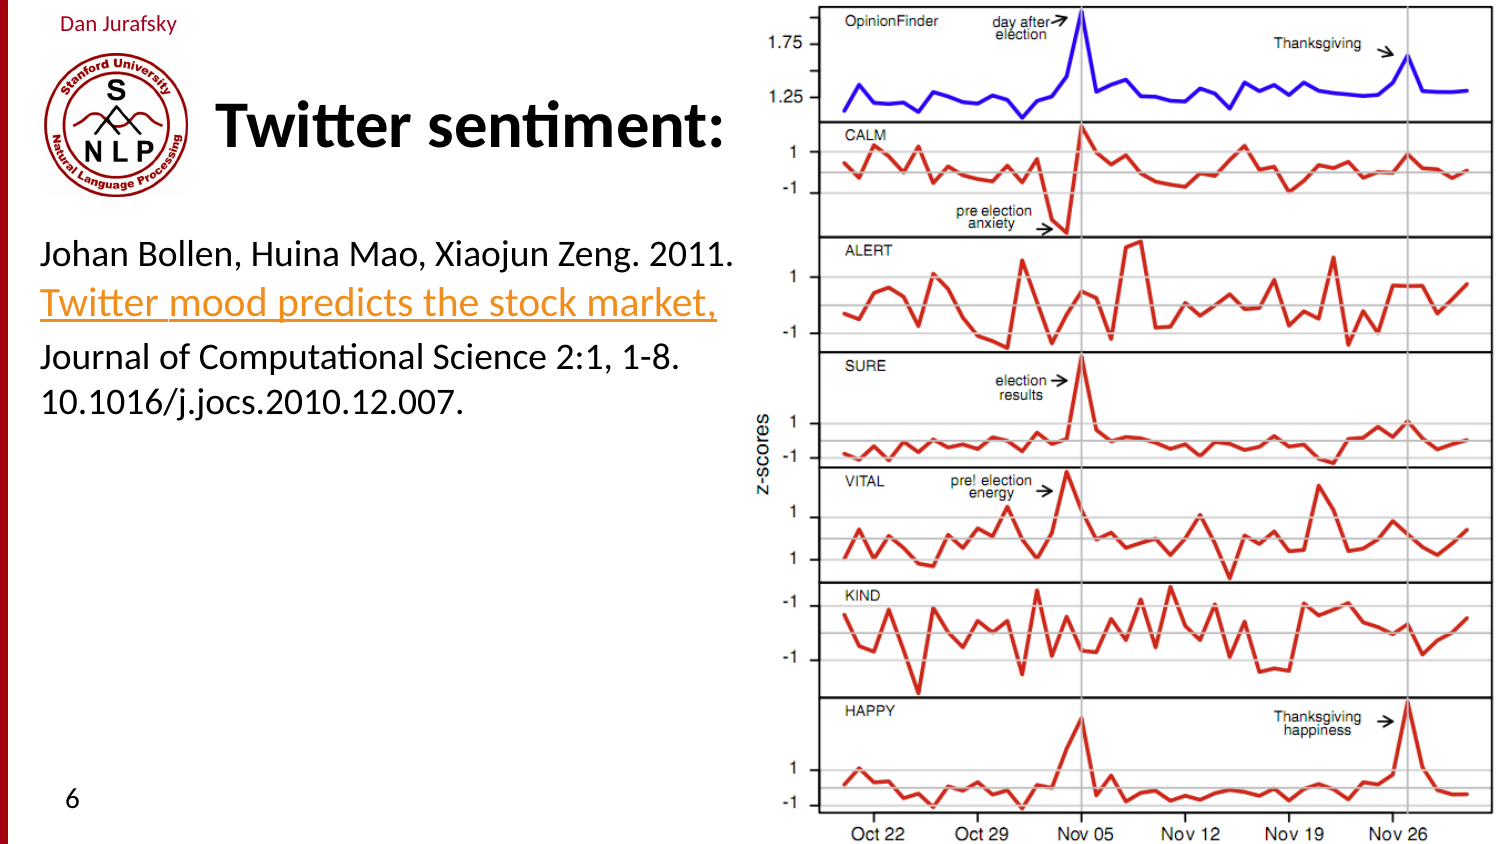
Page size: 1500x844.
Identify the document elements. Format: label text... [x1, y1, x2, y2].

picture [44, 53, 188, 197]
list Johan Bollen, Huina Mao, Xiaojun Zeng. 2011. Twitter mood predicts the stock market, Journal of Computational Science 2:1, 1-8. 10.1016/j.jocs.2010.12.007. [24, 221, 732, 769]
title Twitter sentiment: [200, 46, 732, 169]
slide_number 6 [49, 771, 376, 829]
picture [737, 0, 1500, 844]
